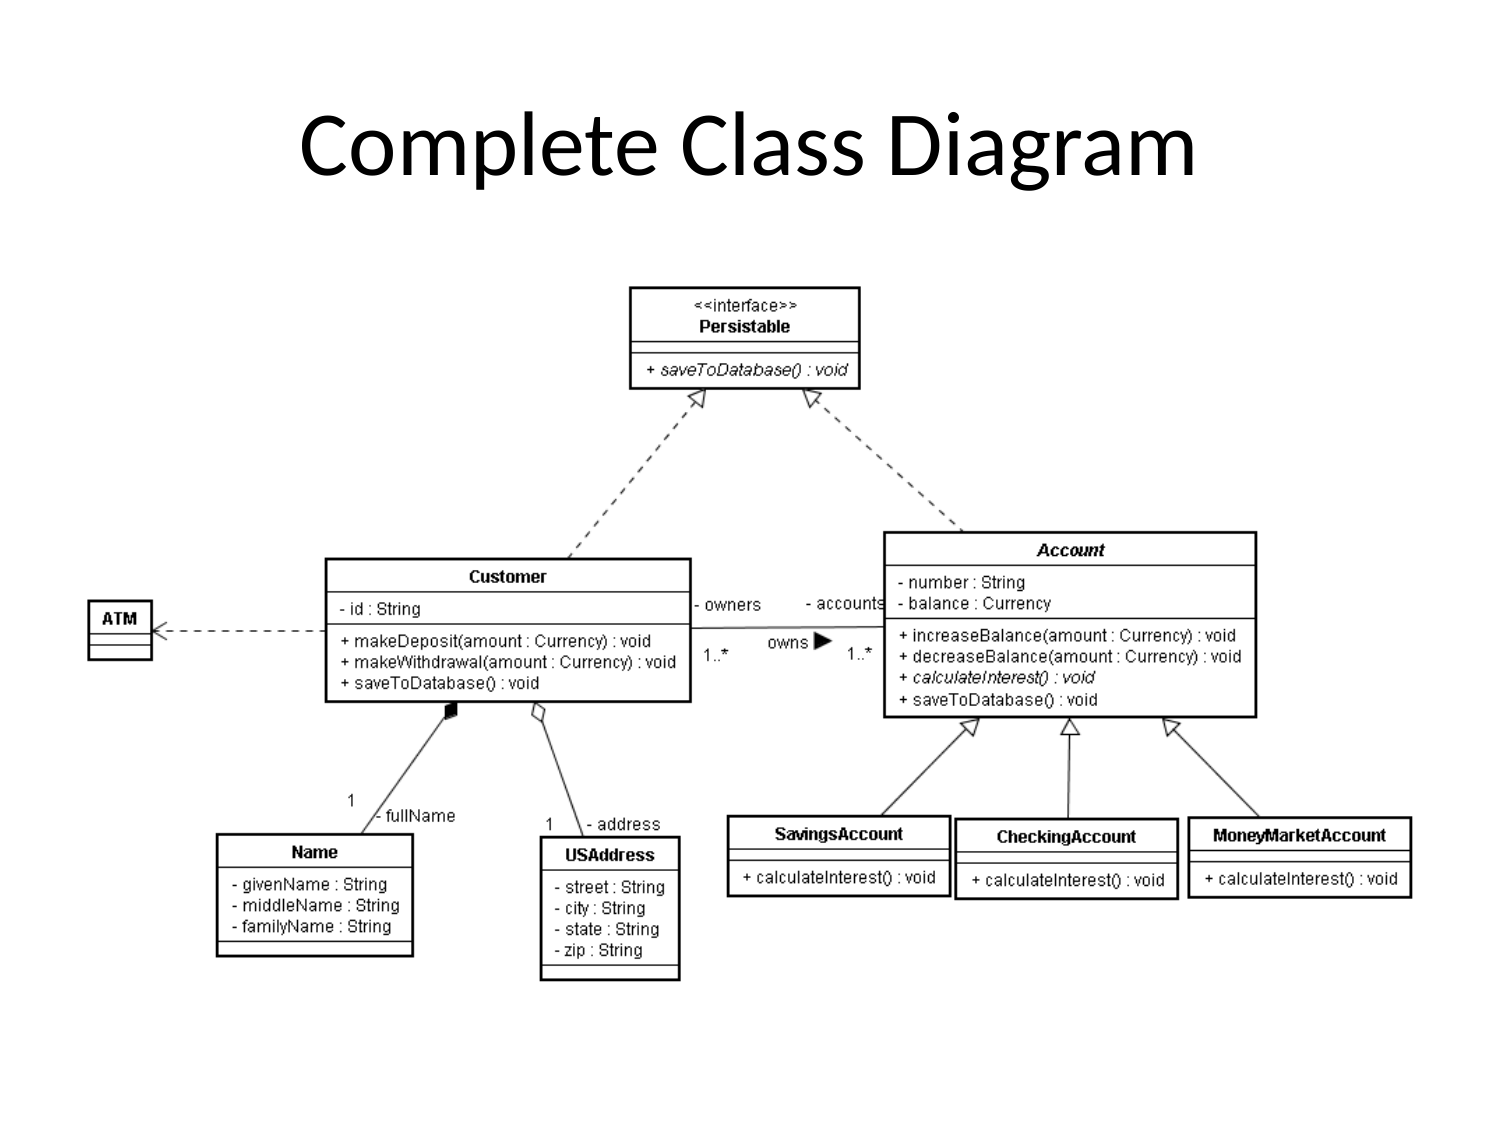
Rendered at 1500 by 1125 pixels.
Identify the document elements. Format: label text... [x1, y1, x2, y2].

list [74, 273, 1426, 994]
title Complete Class Diagram [75, 45, 1425, 233]
